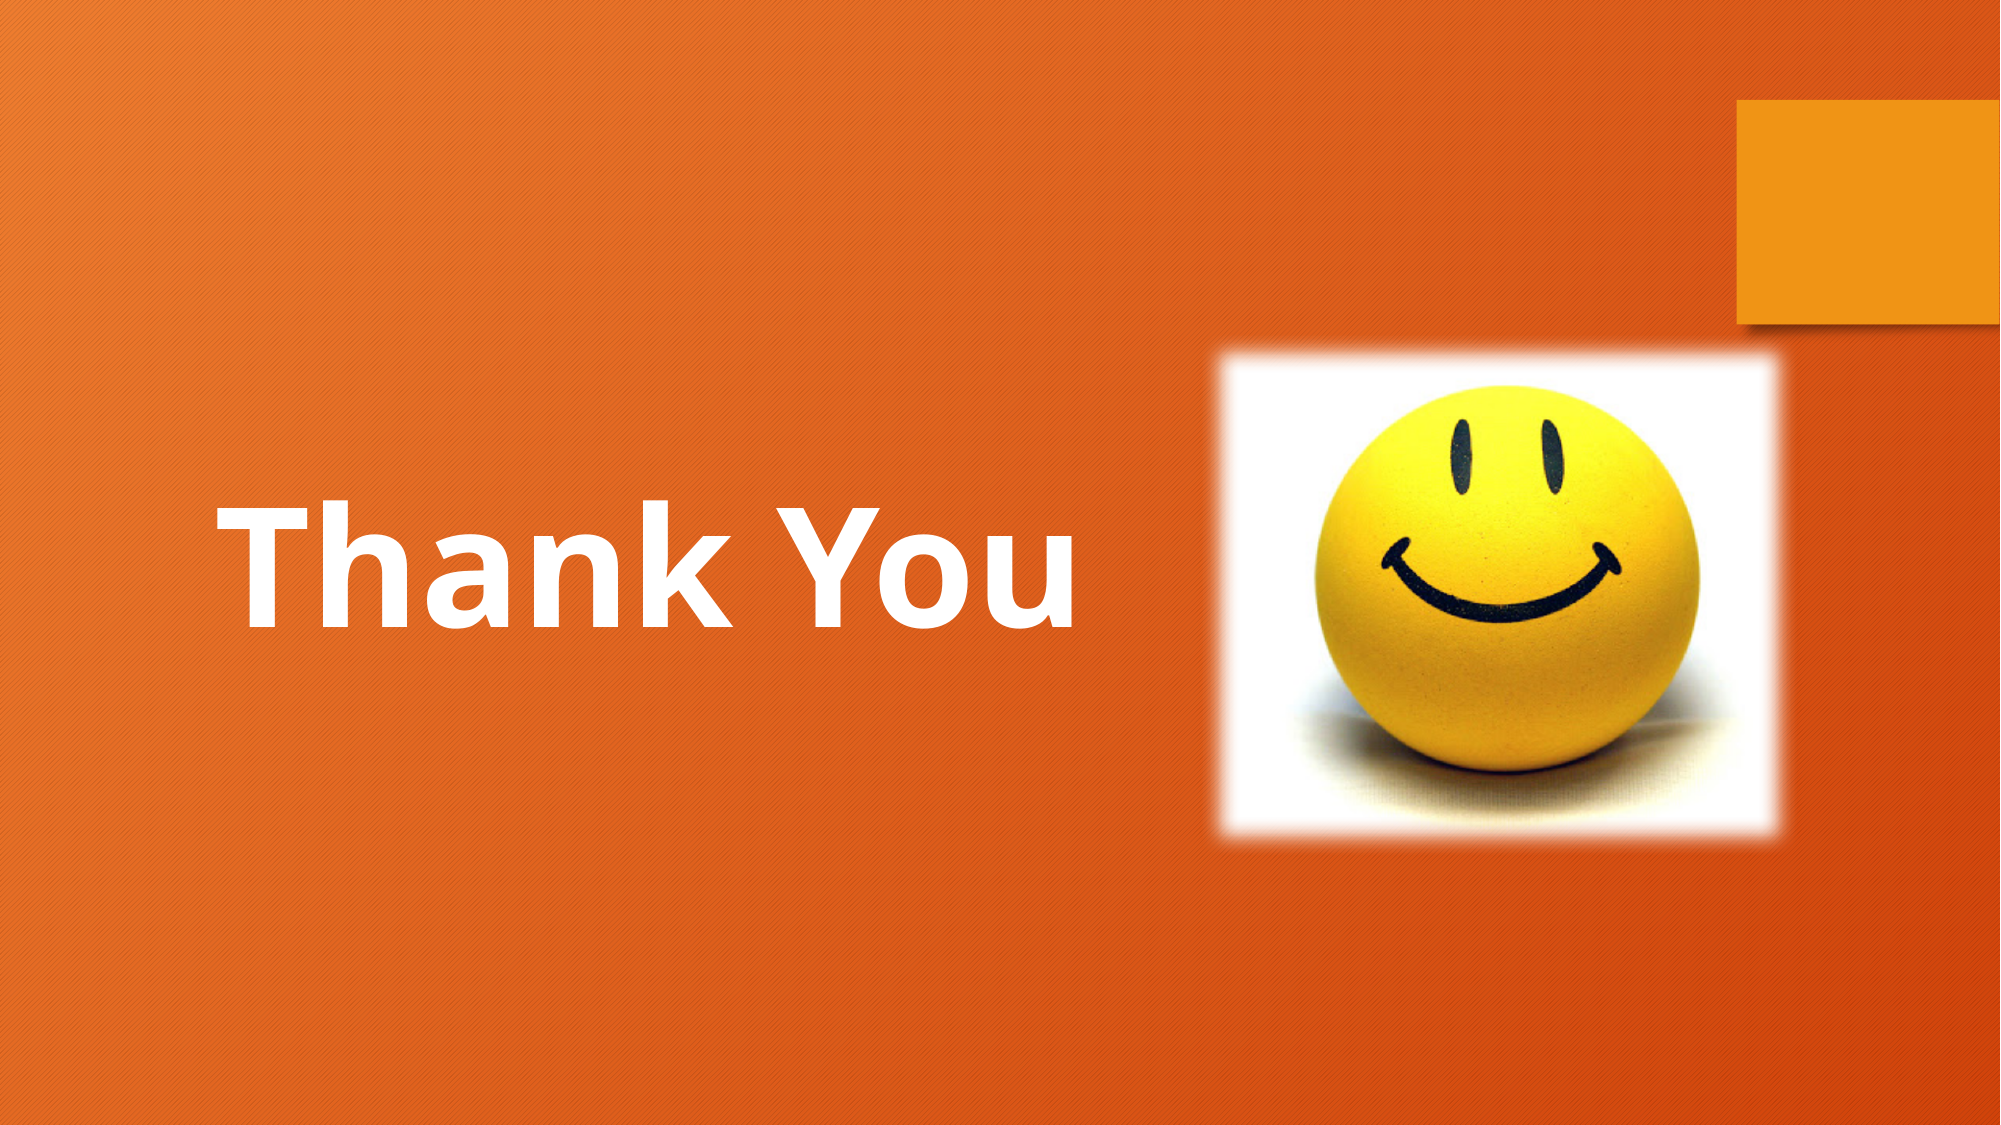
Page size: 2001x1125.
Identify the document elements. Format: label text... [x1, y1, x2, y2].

text_box Thank You [199, 453, 1101, 669]
picture [1199, 325, 2000, 856]
